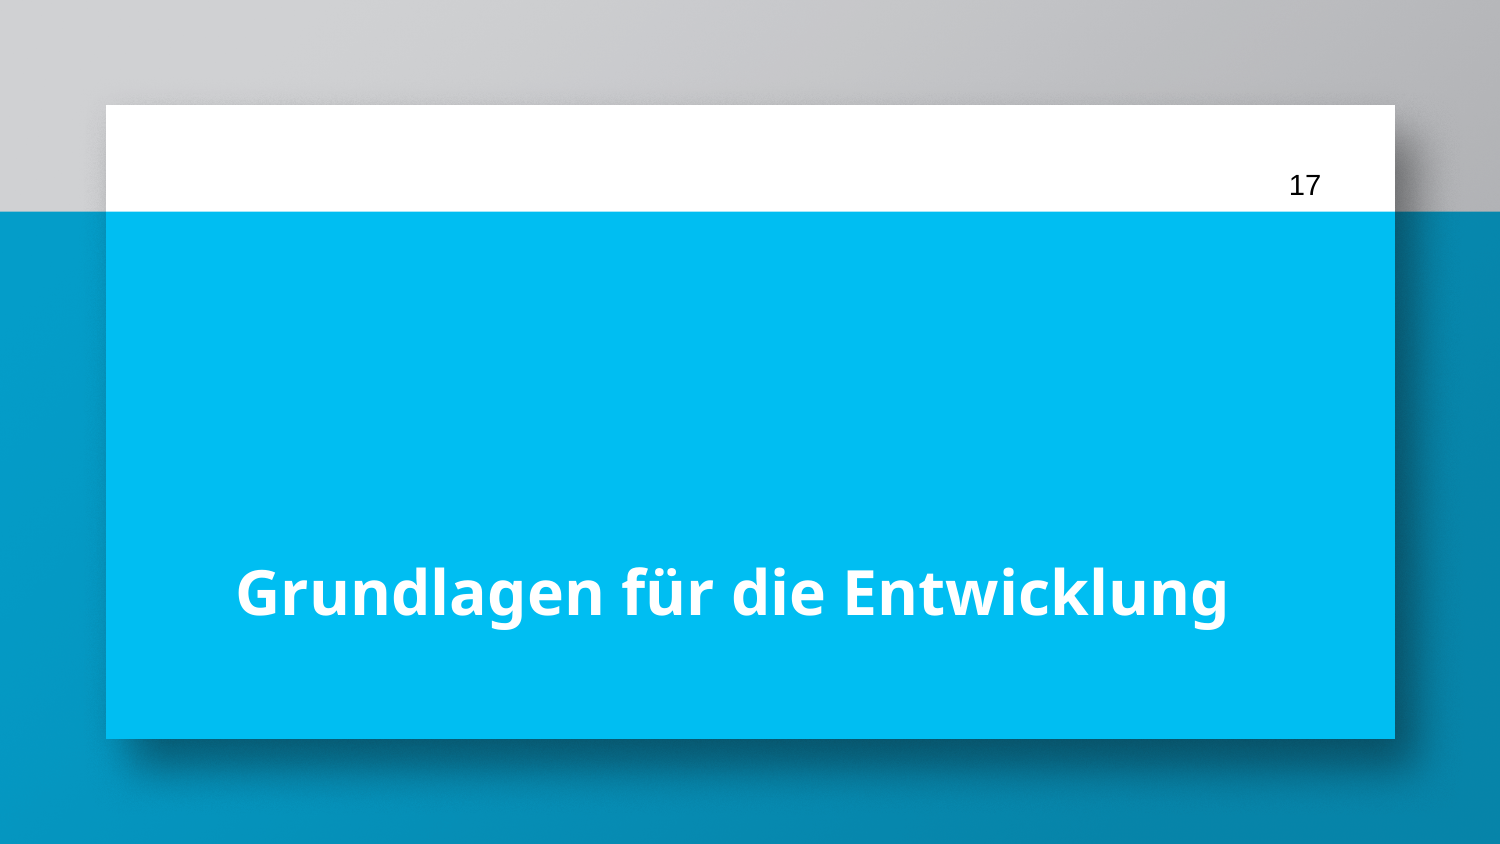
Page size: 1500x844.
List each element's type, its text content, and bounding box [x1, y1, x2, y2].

picture [0, 0, 1500, 211]
slide_number 17 [1273, 106, 1364, 217]
title Grundlagen für die Entwicklung [220, 453, 1280, 644]
